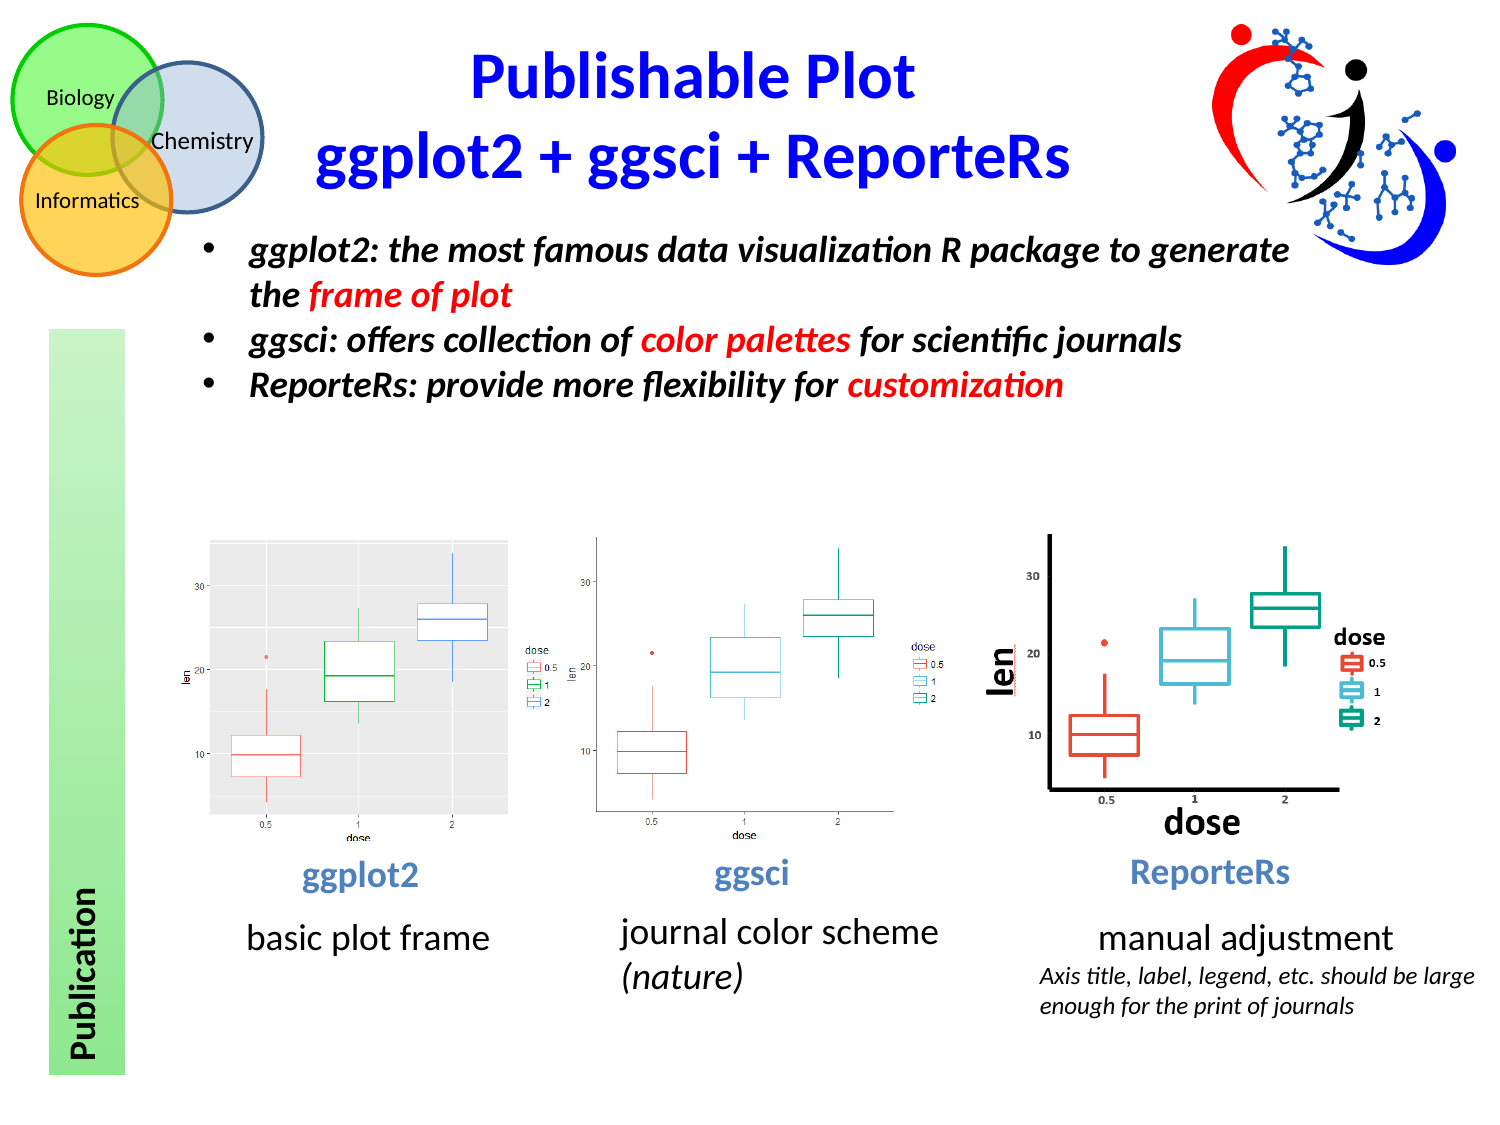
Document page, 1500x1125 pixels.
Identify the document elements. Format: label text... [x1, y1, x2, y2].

text_box manual adjustment [1083, 905, 1496, 966]
text_box ggsci [699, 849, 925, 899]
text_box journal color scheme (nature) [605, 899, 1019, 1004]
text_box ReporteRs [1115, 849, 1341, 900]
picture [974, 527, 1402, 841]
picture [1212, 24, 1456, 265]
text_box Publication [50, 762, 126, 1077]
text_box Publishable Plot ggplot2 + ggsci + ReporteRs [262, 24, 1125, 200]
text_box ggplot2 [287, 849, 513, 903]
text_box Axis title, label, legend, etc. should be large enough for the print of journals [1025, 952, 1500, 1027]
picture [176, 537, 952, 841]
text_box ggplot2: the most famous data visualization R package to generate the frame of plot ggsci: offers collection of color palettes for scientific journals ReporteRs: provide more flexibility for customization [187, 217, 1363, 548]
text_box basic plot frame [231, 905, 569, 966]
